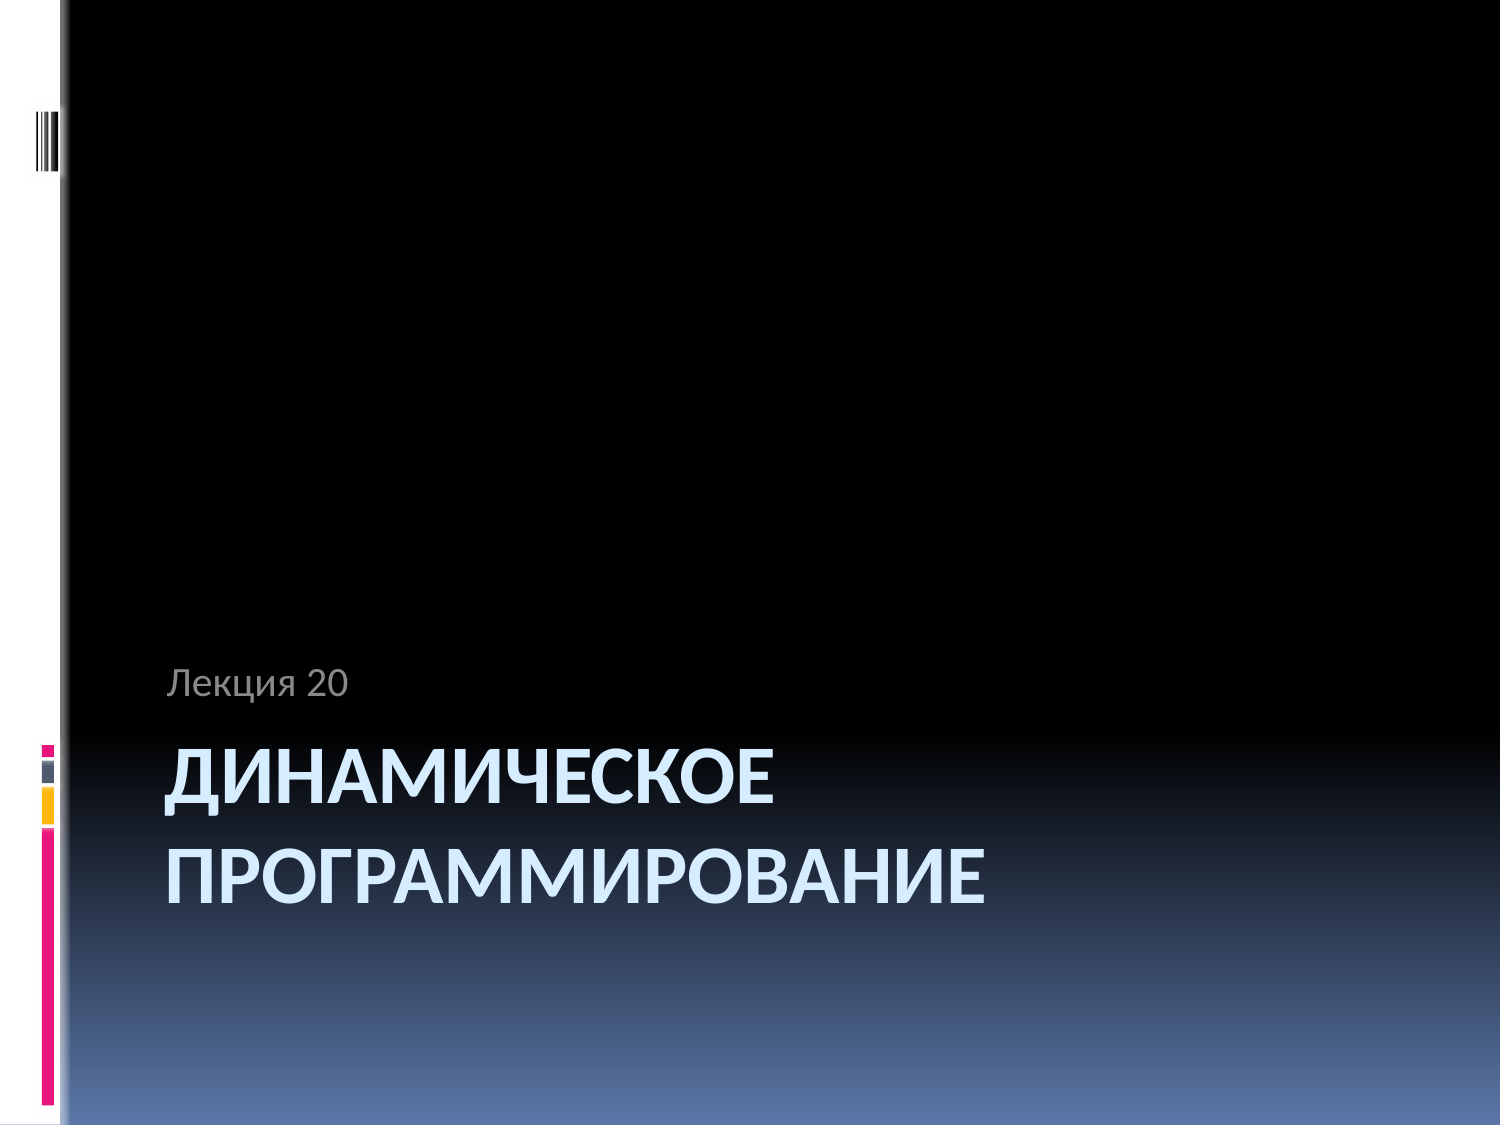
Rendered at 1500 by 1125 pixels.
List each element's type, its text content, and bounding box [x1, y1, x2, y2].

title Динамическое программирование [150, 713, 1425, 1037]
subtitle Лекция 20 [150, 464, 1425, 713]
